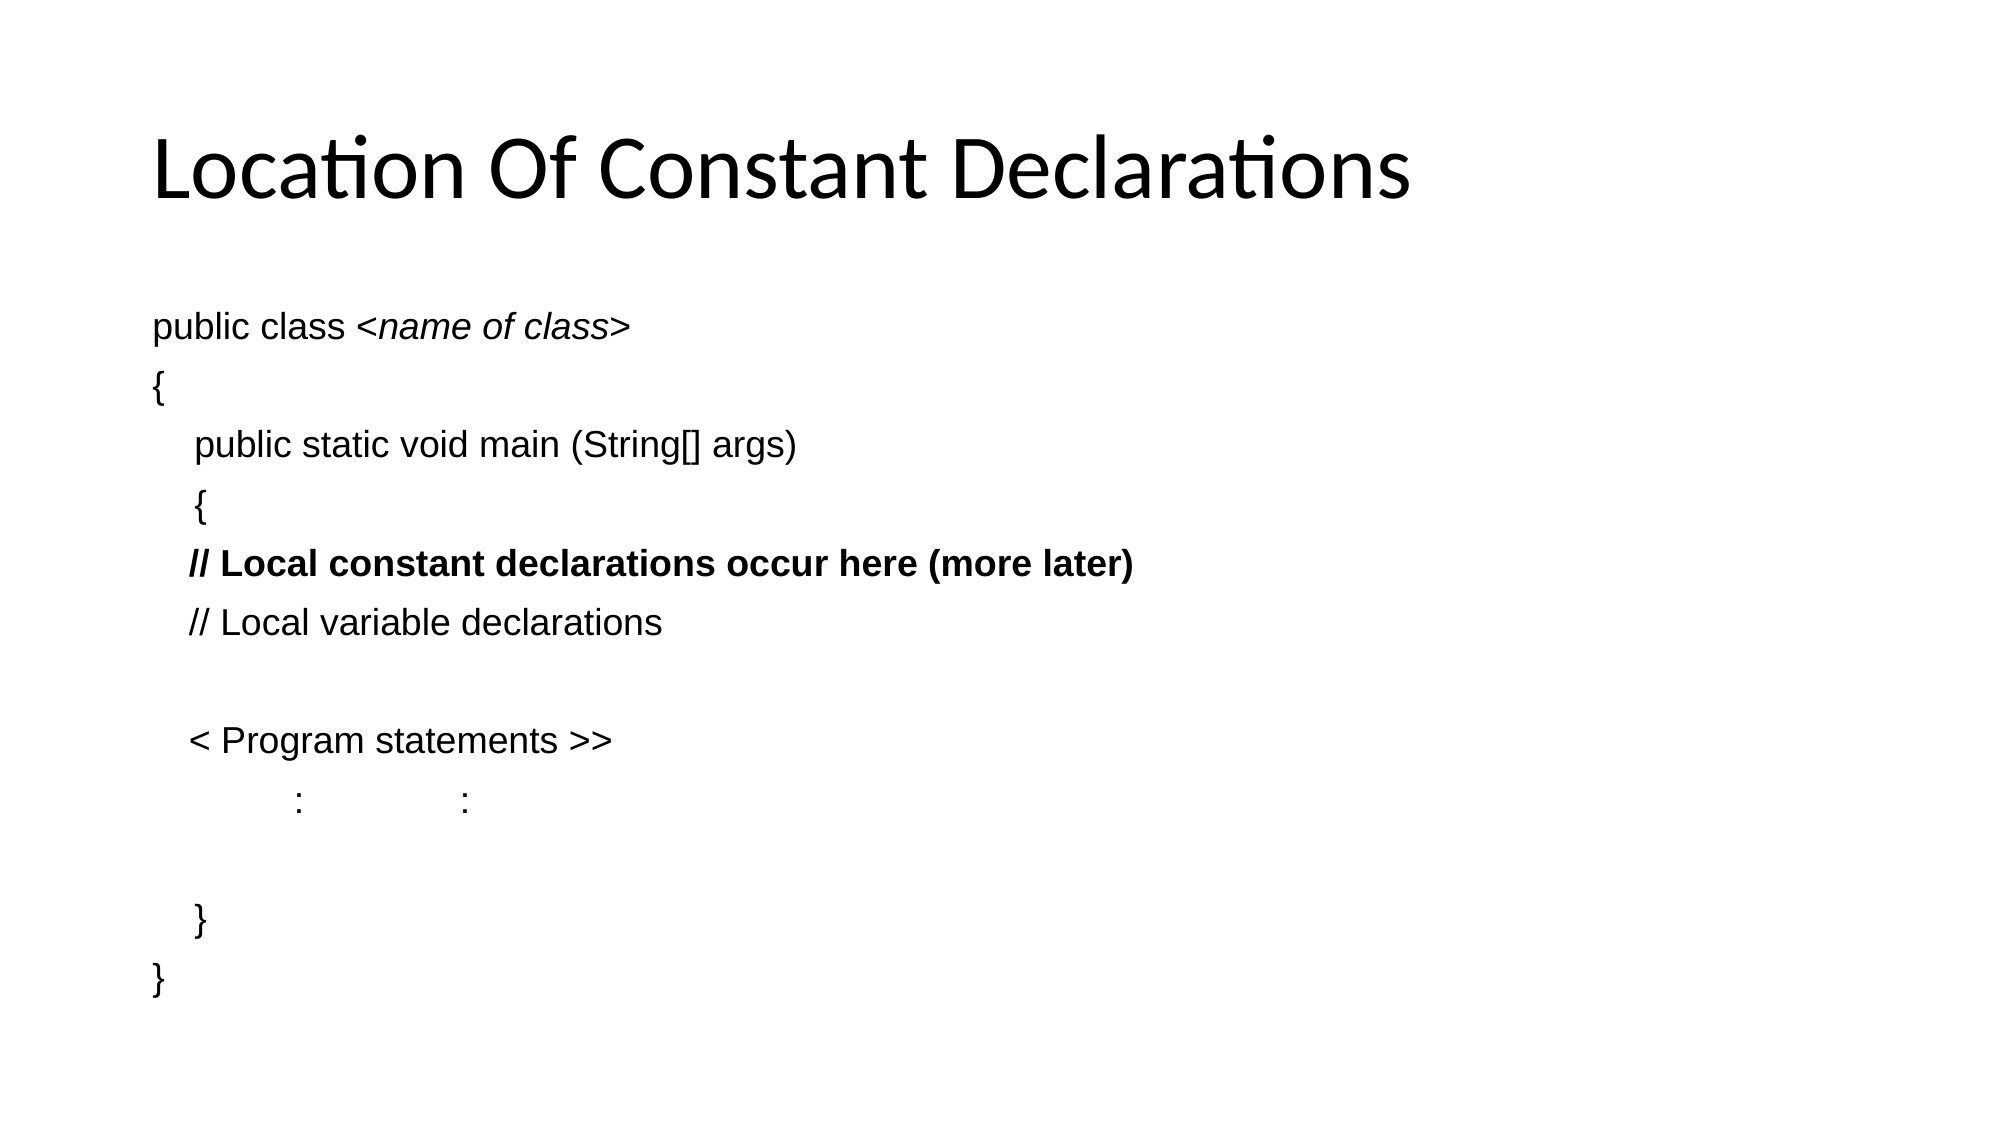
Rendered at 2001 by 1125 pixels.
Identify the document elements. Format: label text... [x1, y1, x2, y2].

list public class <name of class> { public static void main (String[] args) { // Local constant declarations occur here (more later) // Local variable declarations < Program statements >> : : } } [137, 299, 1863, 1014]
title Location Of Constant Declarations [137, 59, 1863, 278]
